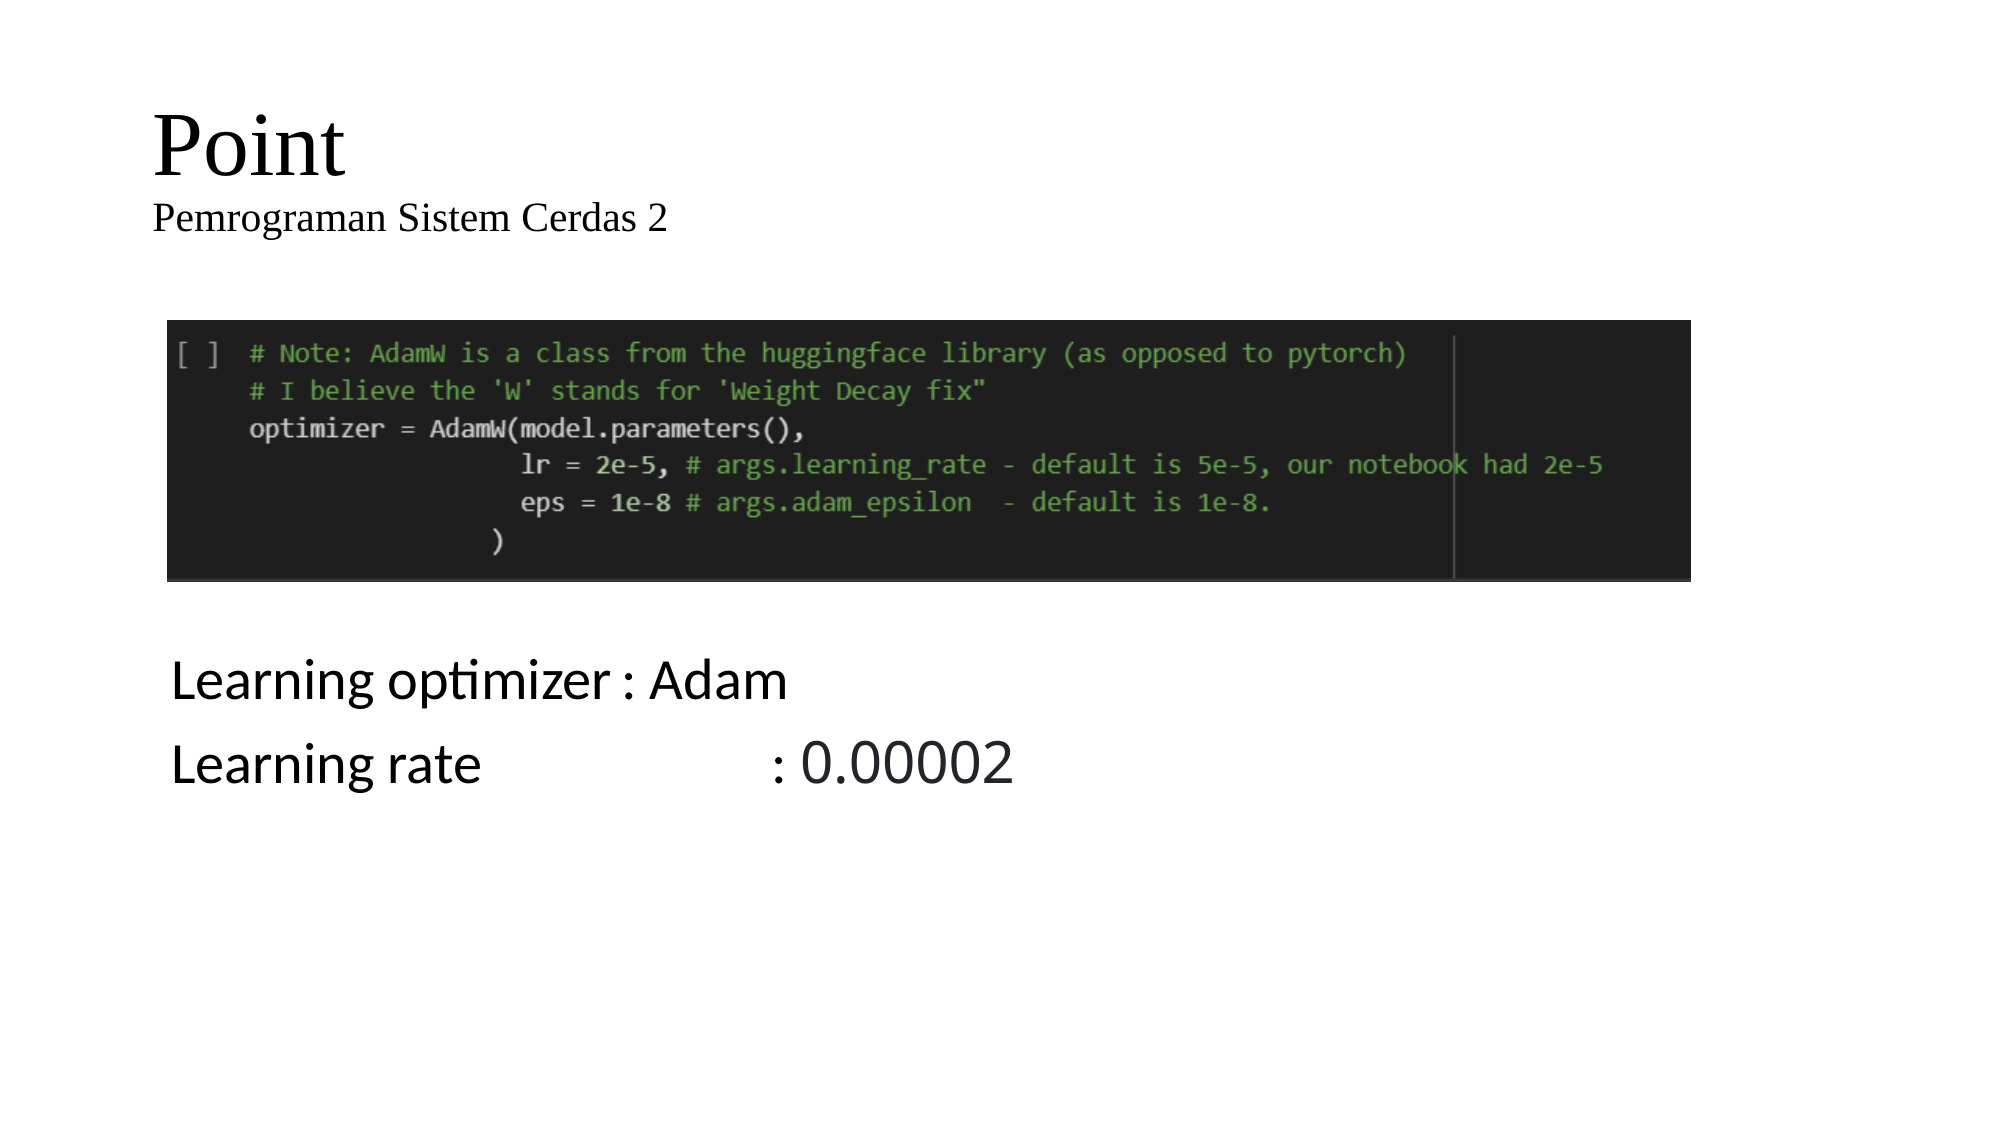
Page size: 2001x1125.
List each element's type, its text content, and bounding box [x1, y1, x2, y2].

picture [166, 320, 1691, 582]
title Point Pemrograman Sistem Cerdas 2 [137, 59, 1863, 278]
list Learning optimizer : Adam Learning rate : 0.00002 [137, 299, 1863, 1014]
